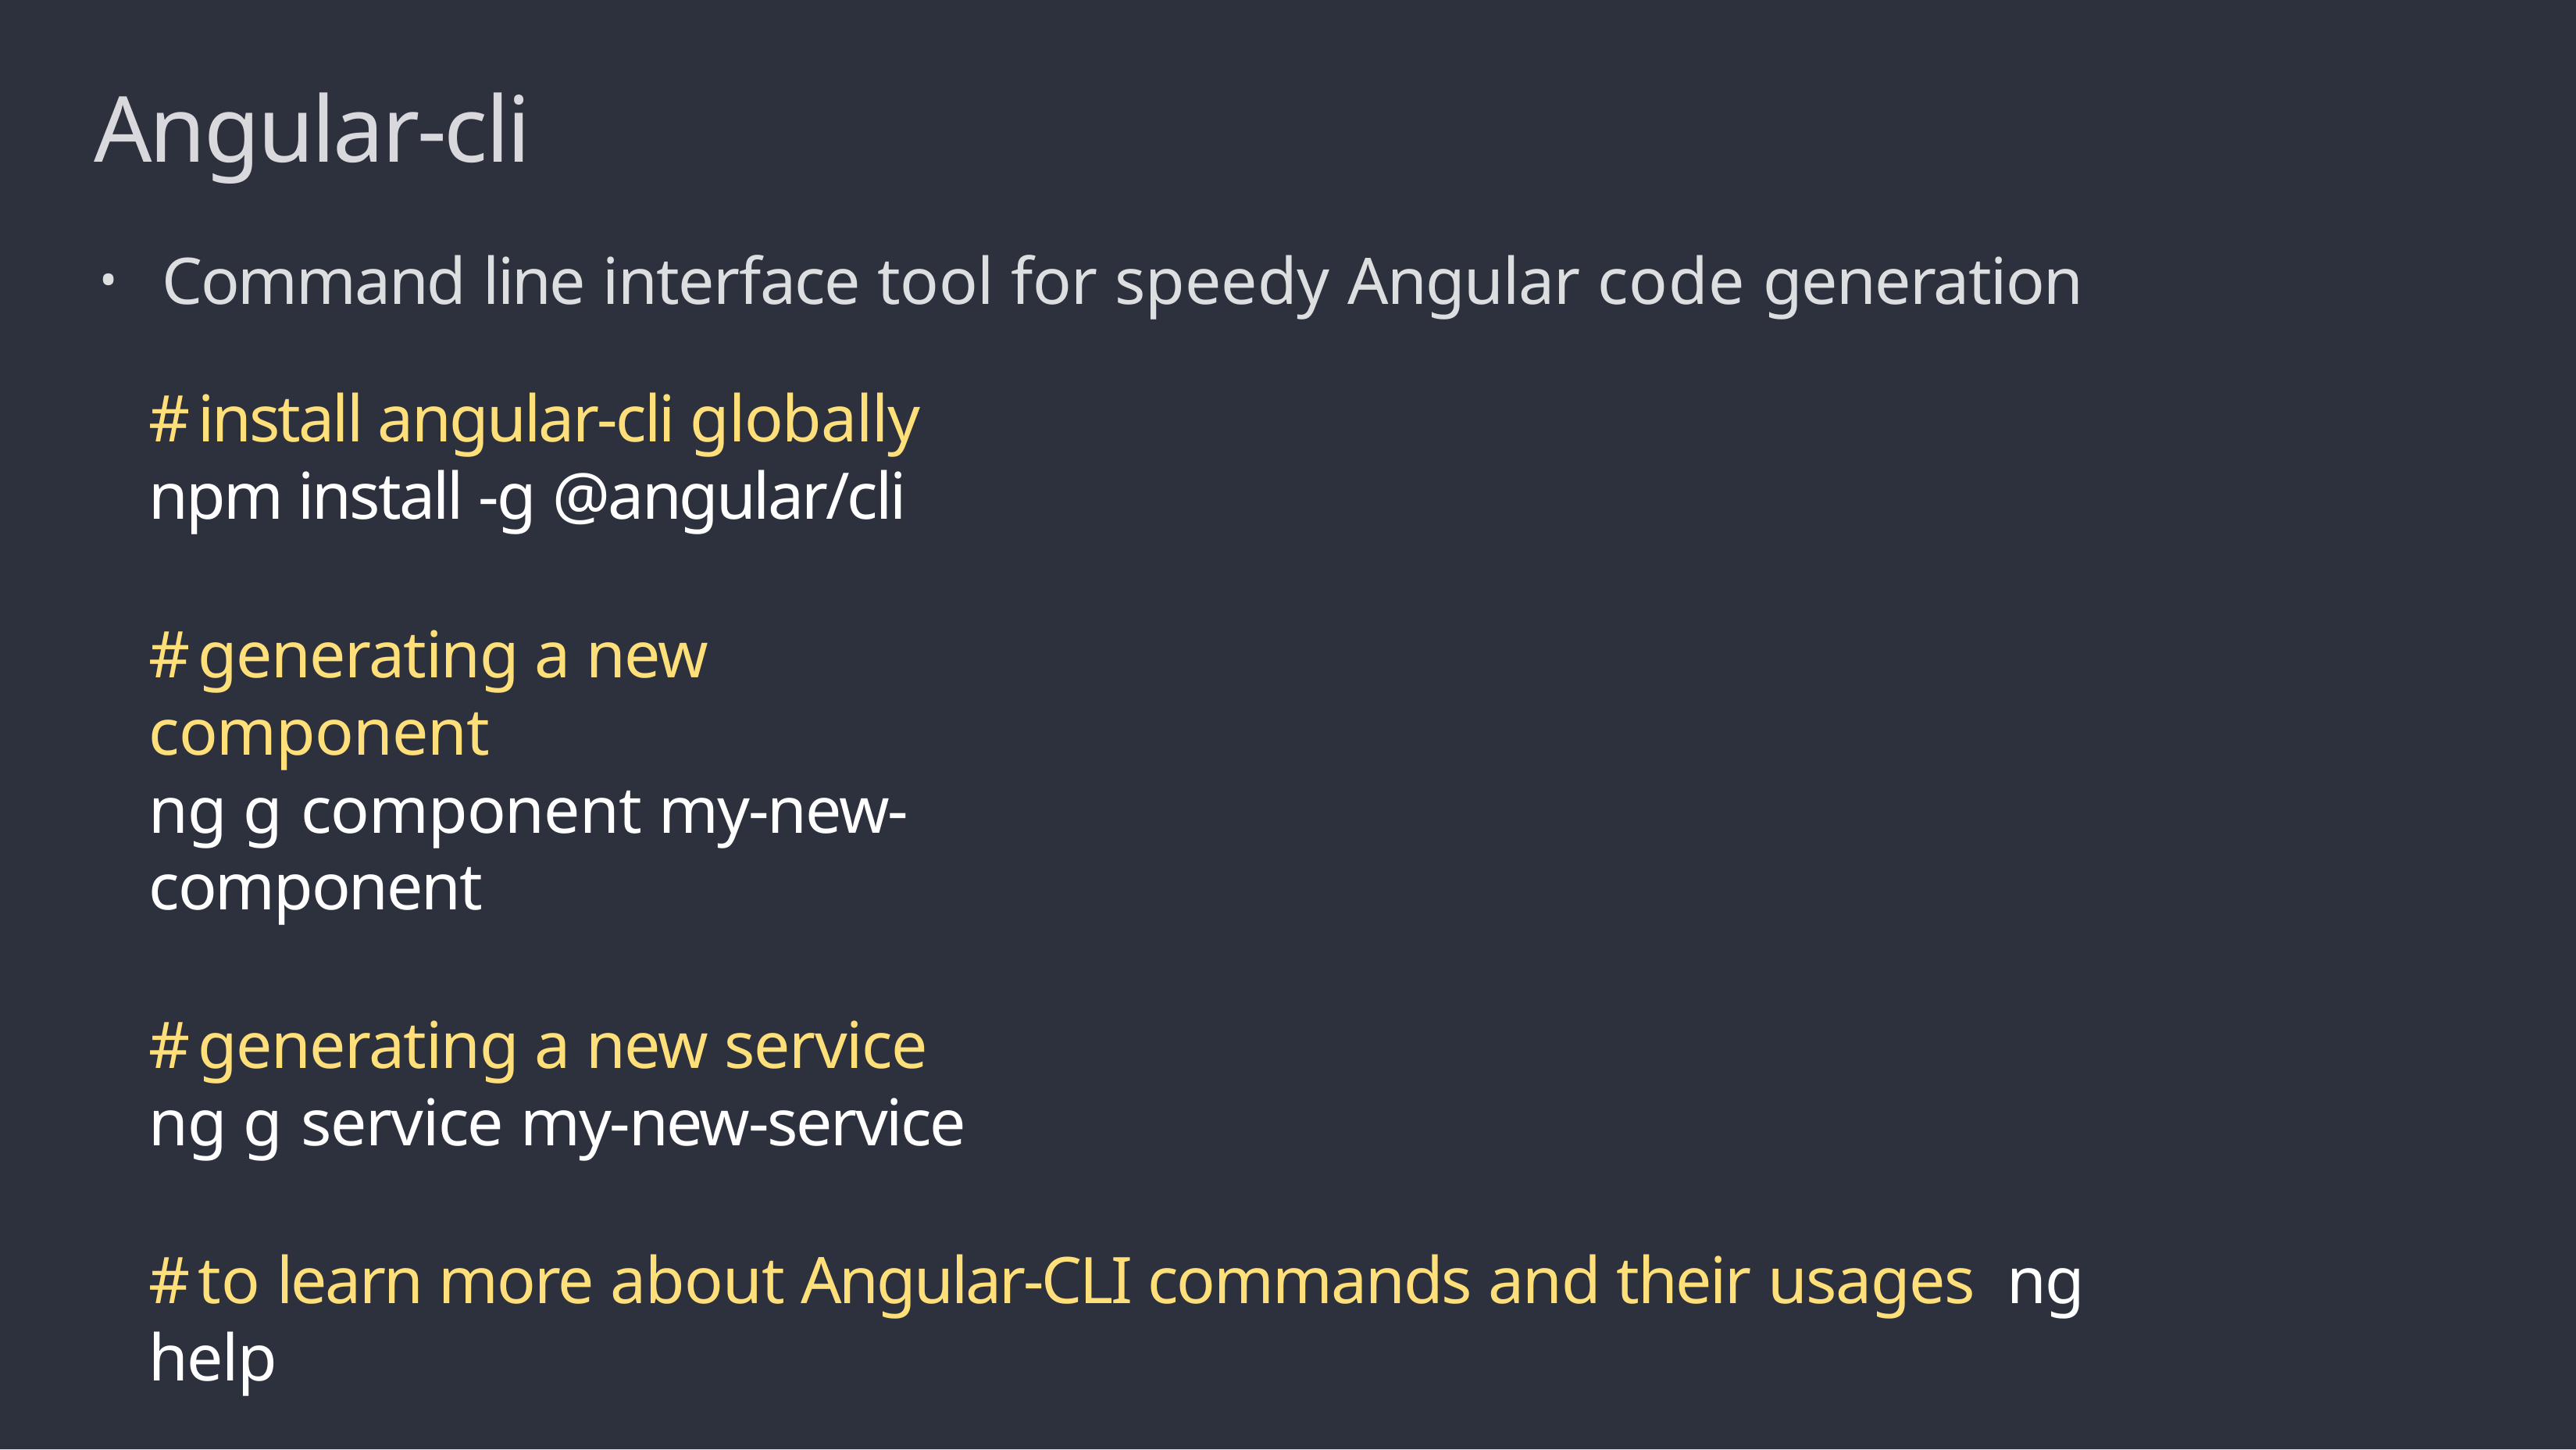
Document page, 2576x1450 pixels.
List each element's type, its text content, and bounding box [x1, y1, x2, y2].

title Angular-cli [92, 69, 564, 313]
text_box Command line interface tool for speedy Angular code generation # install angular-cli globally npm install -g @angular/cli # generating a new component ng g component my-new-component # generating a new service ng g service my-new-service # to learn more about Angular-CLI commands and their usages ng help [97, 238, 2175, 1394]
